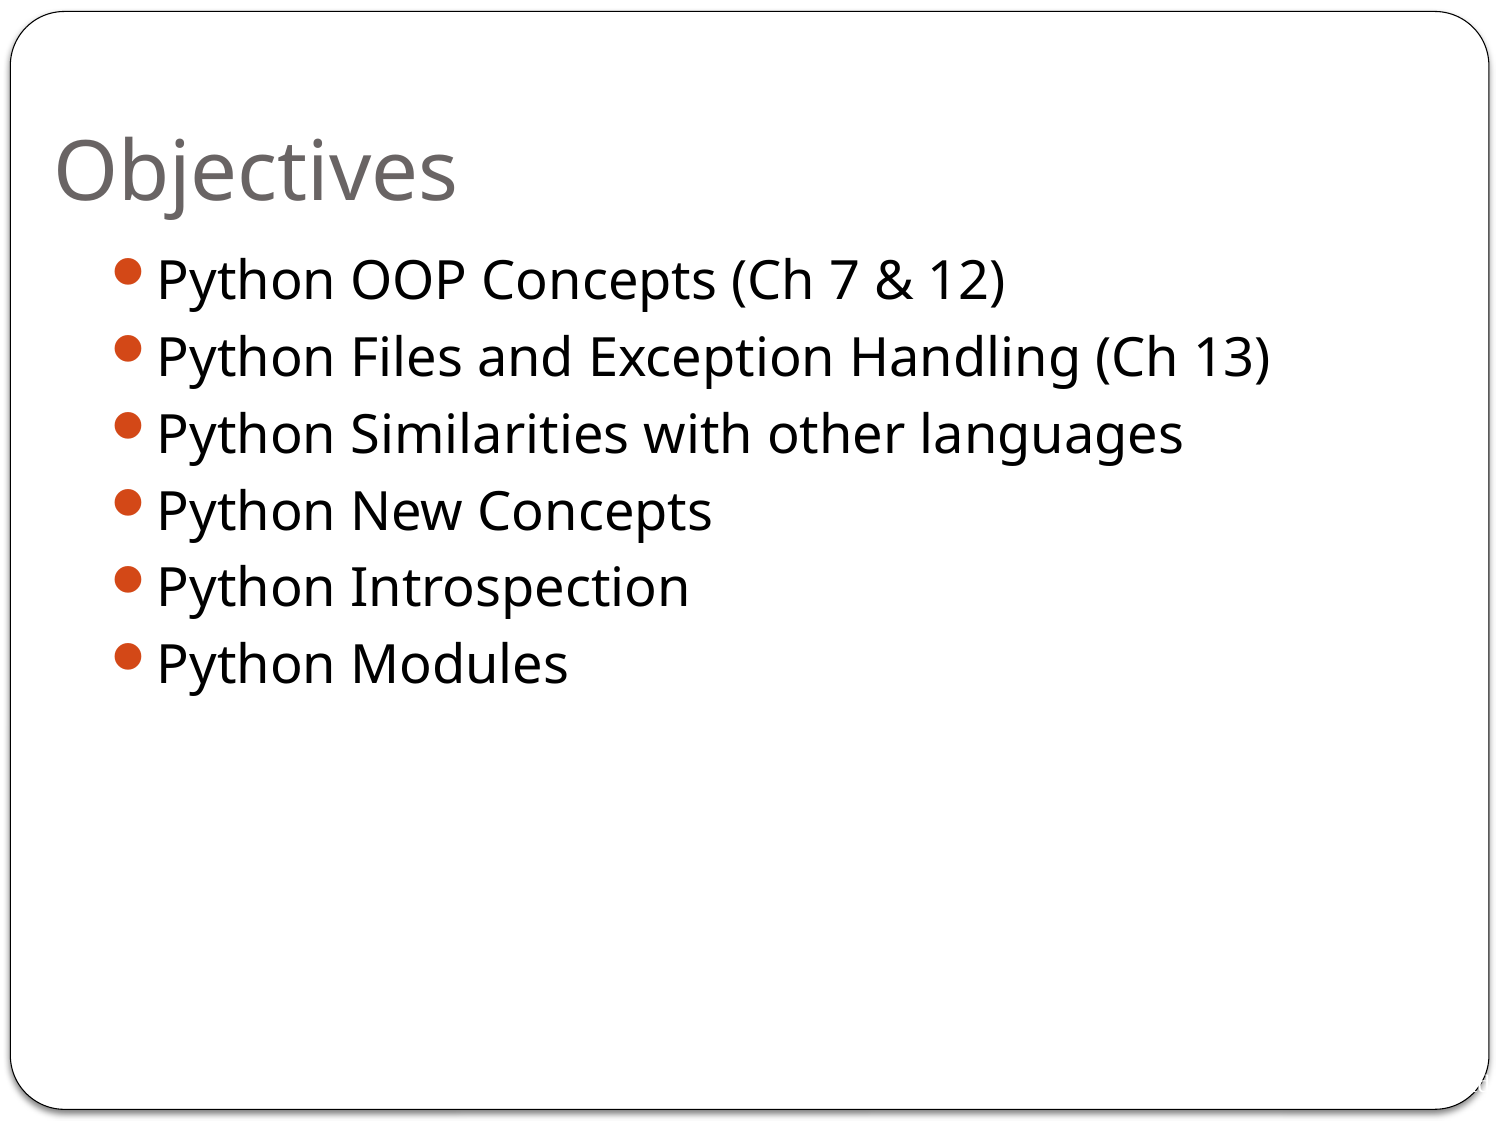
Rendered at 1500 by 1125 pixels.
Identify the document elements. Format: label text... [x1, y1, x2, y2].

title Objectives [38, 45, 1425, 233]
list Python OOP Concepts (Ch 7 & 12) Python Files and Exception Handling (Ch 13) Python Similarities with other languages Python New Concepts Python Introspection Python Modules [38, 237, 1425, 988]
